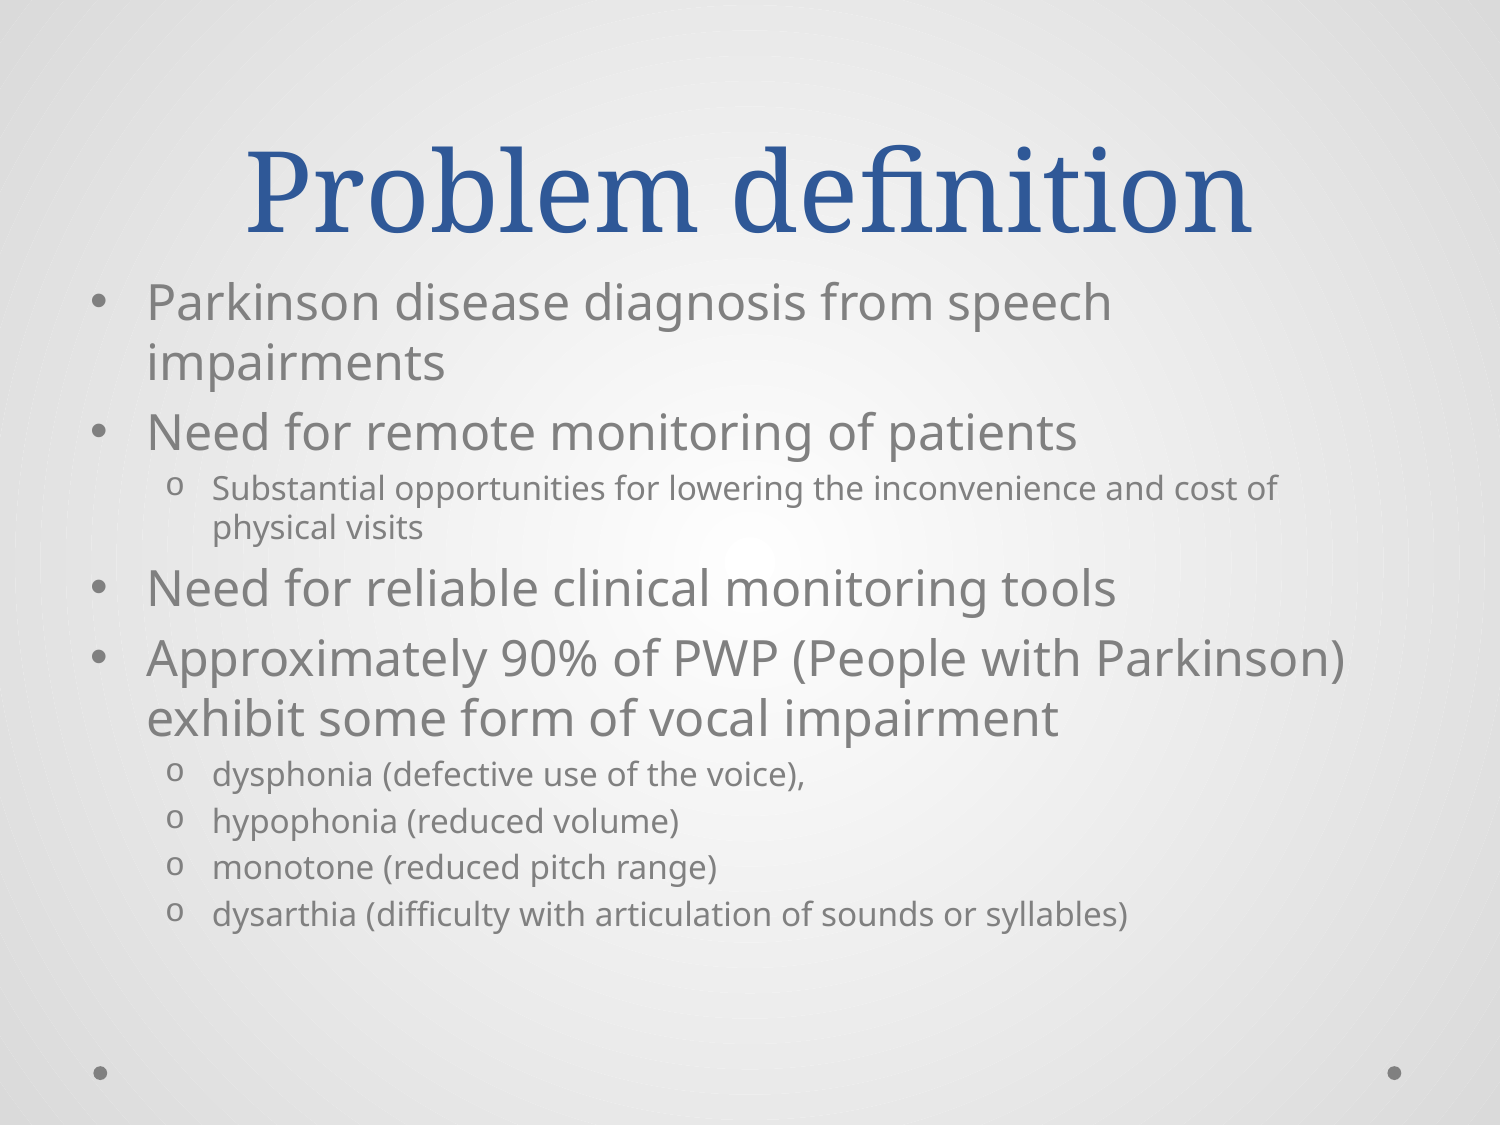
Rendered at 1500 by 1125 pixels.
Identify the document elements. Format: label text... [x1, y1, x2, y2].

title Problem definition [75, 0, 1425, 262]
list Parkinson disease diagnosis from speech impairments Need for remote monitoring of patients Substantial opportunities for lowering the inconvenience and cost of physical visits Need for reliable clinical monitoring tools Approximately 90% of PWP (People with Parkinson) exhibit some form of vocal impairment dysphonia (defective use of the voice), hypophonia (reduced volume) monotone (reduced pitch range) dysarthia (difficulty with articulation of sounds or syllables) [75, 262, 1425, 1005]
